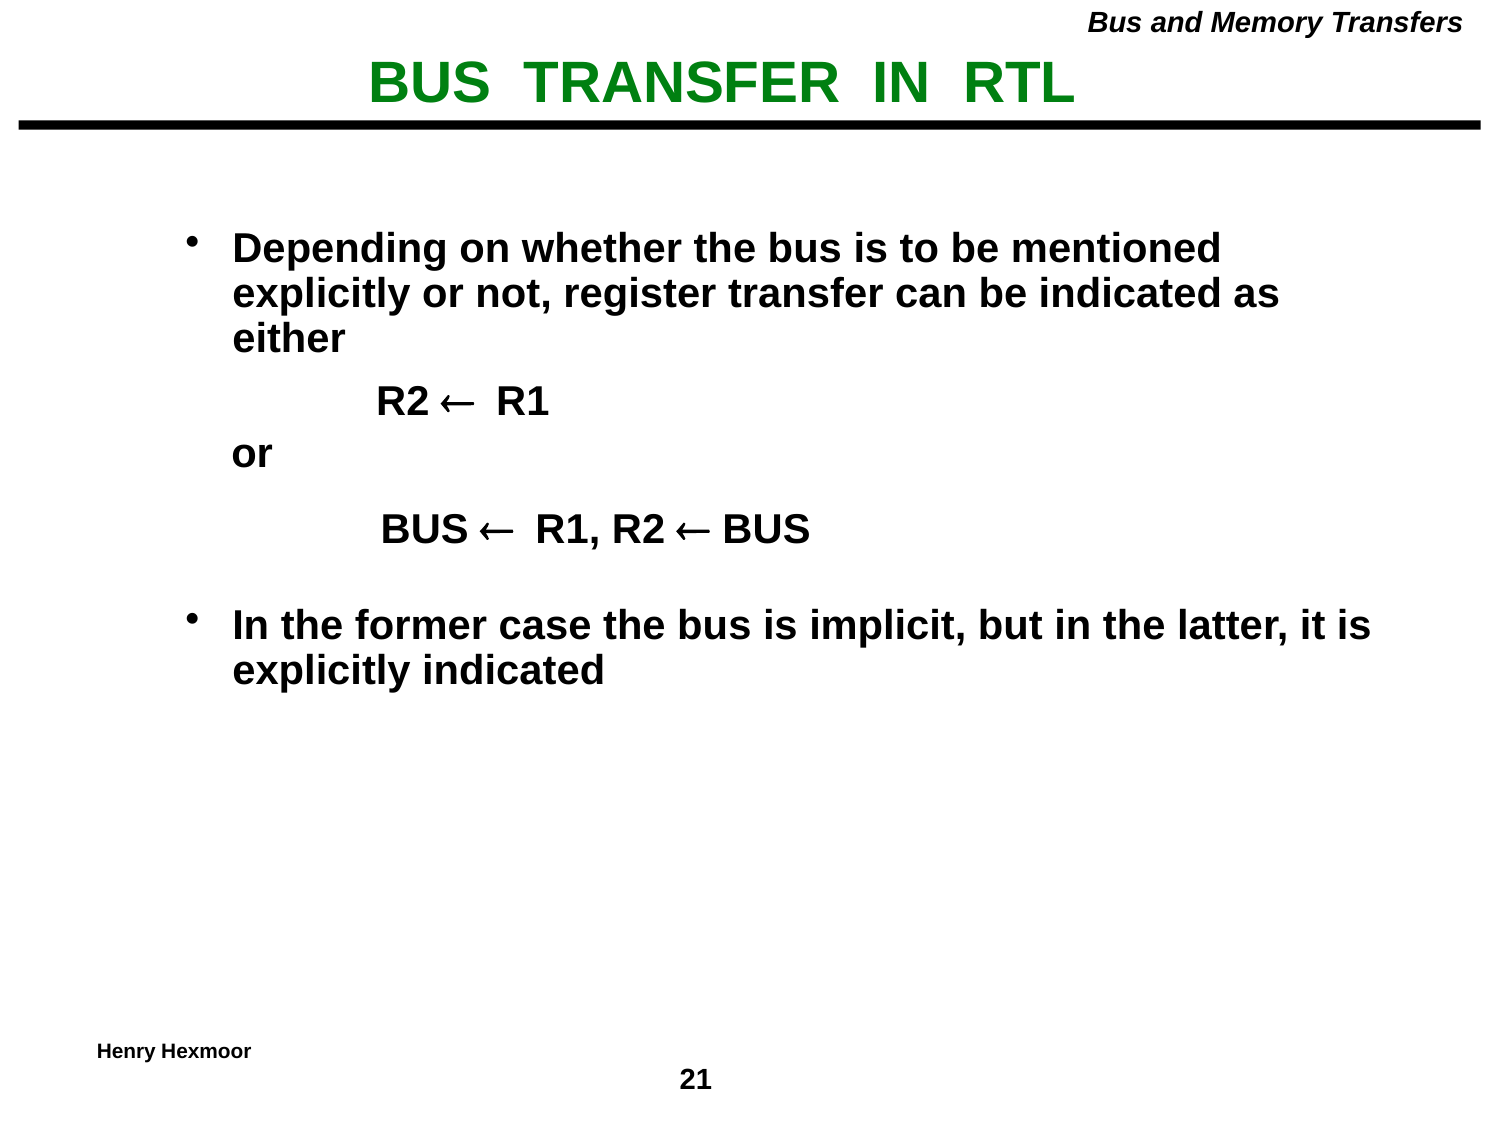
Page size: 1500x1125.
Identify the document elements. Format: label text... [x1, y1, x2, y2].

text_box BUS R1, R2  BUS [370, 491, 822, 584]
text_box Bus and Memory Transfers [1072, 0, 1479, 46]
text_box R2 R1 [365, 364, 561, 429]
title BUS TRANSFER IN RTL [0, 48, 1446, 245]
list Depending on whether the bus is to be mentioned explicitly or not, register transfer can be indicated as either or In the former case the bus is implicit, but in the latter, it is explicitly indicated [170, 218, 1416, 883]
